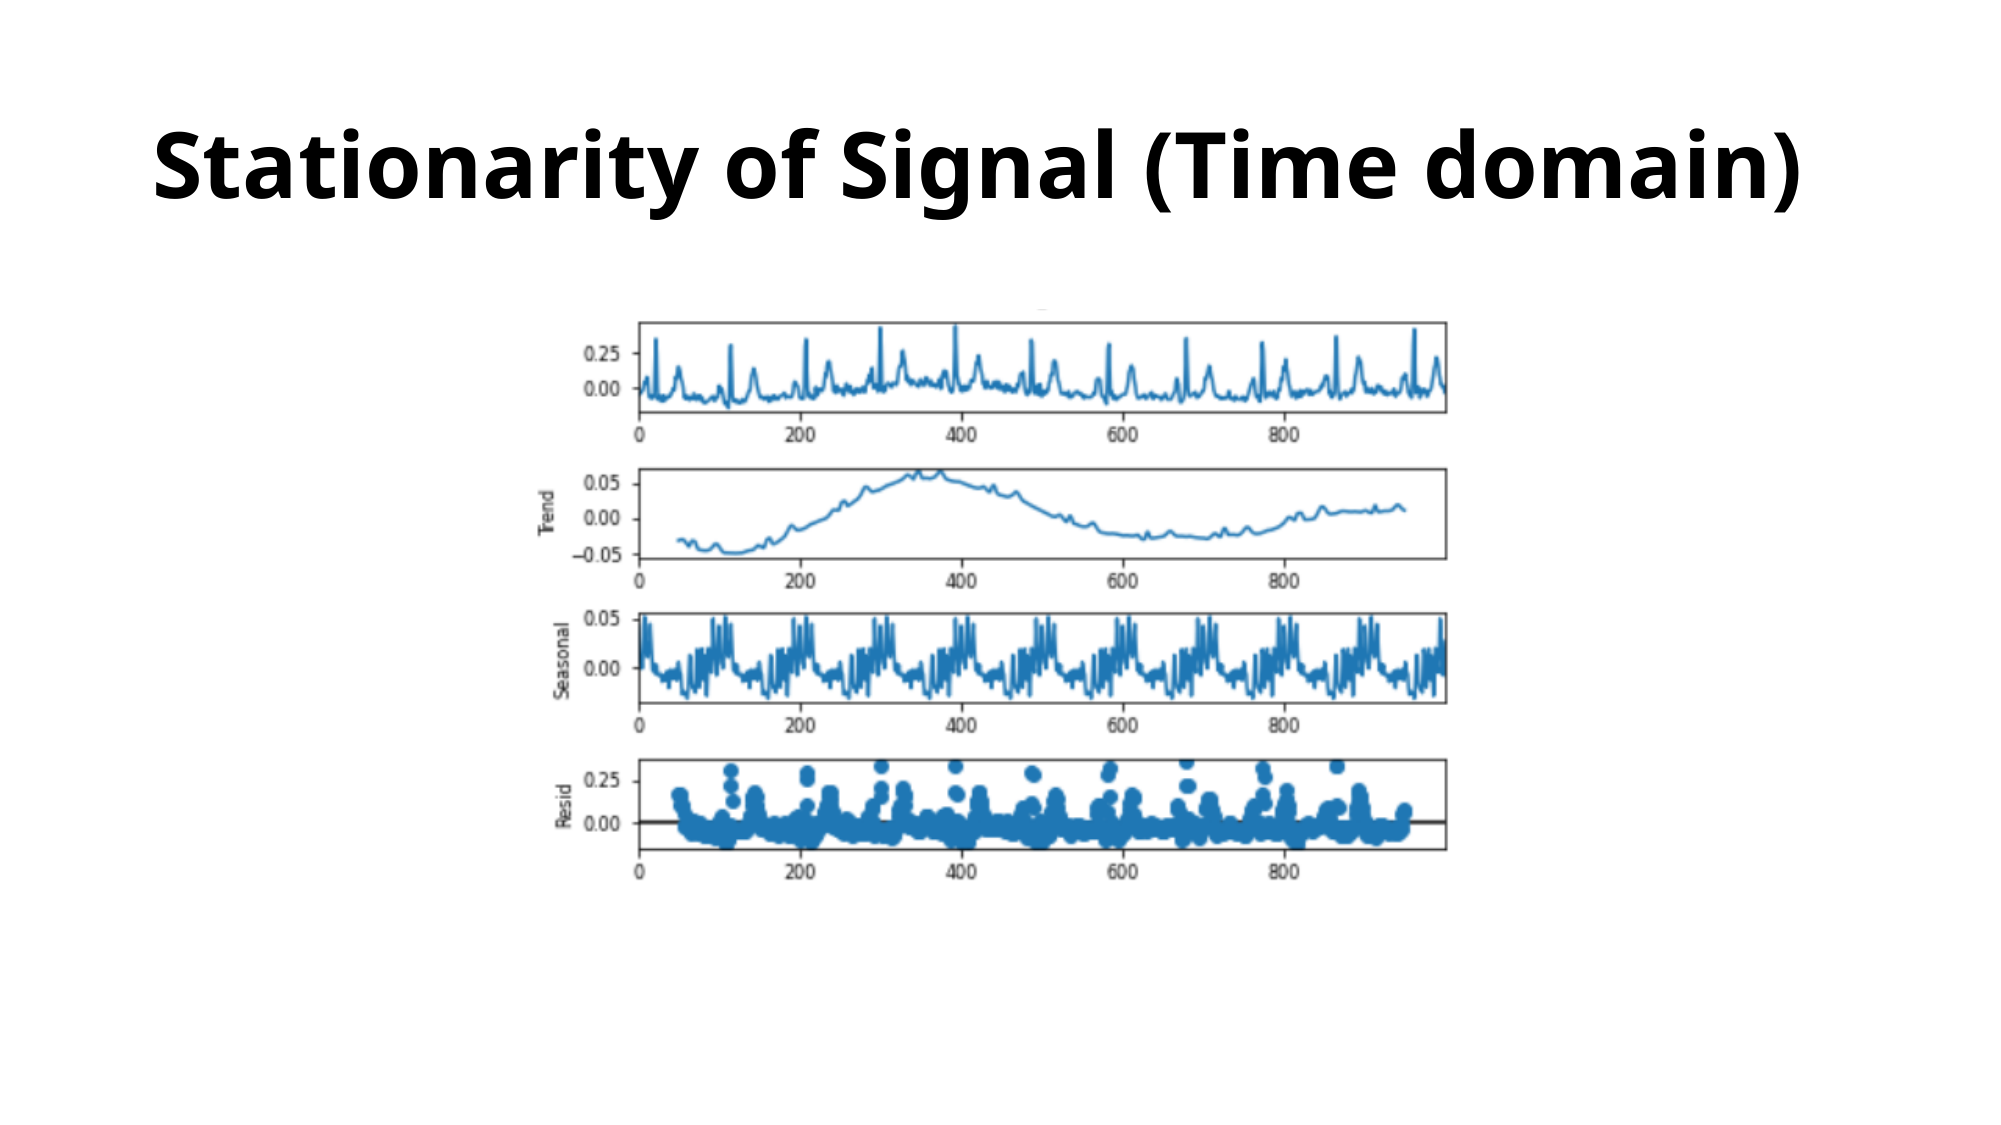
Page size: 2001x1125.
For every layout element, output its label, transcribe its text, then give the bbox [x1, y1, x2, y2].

title Stationarity of Signal (Time domain) [137, 59, 1863, 278]
picture [505, 309, 1495, 910]
